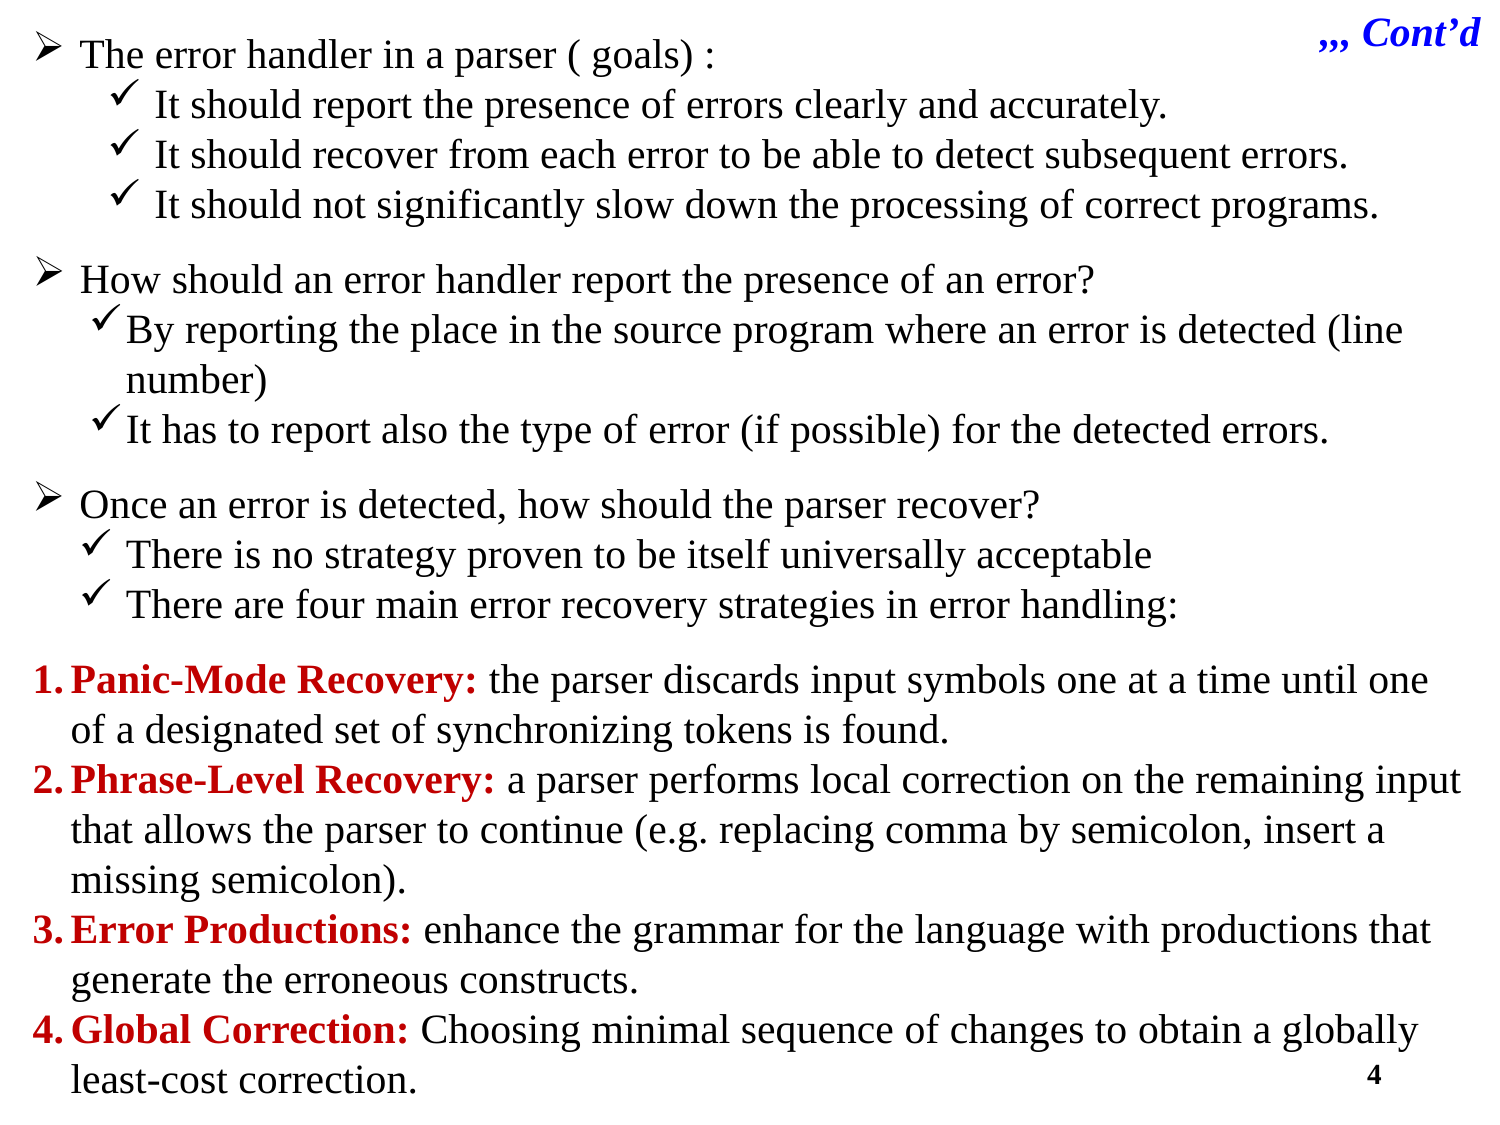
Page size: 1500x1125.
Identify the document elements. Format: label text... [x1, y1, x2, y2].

title ,,, Cont’d [1305, 3, 1496, 63]
text_box The error handler in a parser ( goals) : It should report the presence of errors clearly and accurately. It should recover from each error to be able to detect subsequent errors. It should not significantly slow down the processing of correct programs. How should an error handler report the presence of an error? By reporting the place in the source program where an error is detected (line number) It has to report also the type of error (if possible) for the detected errors. Once an error is detected, how should the parser recover? There is no strategy proven to be itself universally acceptable There are four main error recovery strategies in error handling: Panic-Mode Recovery: the parser discards input symbols one at a time until one of a designated set of synchronizing tokens is found. Phrase-Level Recovery: a parser performs local correction on the remaining input that allows the parser to continue (e.g. replacing comma by semicolon, insert a missing semicolon). Error Productions: enhance the grammar for the language with productions that generate the erroneous constructs. Global Correction: Choosing minimal sequence of changes to obtain a globally least-cost correction. [17, 2, 1483, 1125]
slide_number 4 [1059, 1042, 1397, 1103]
